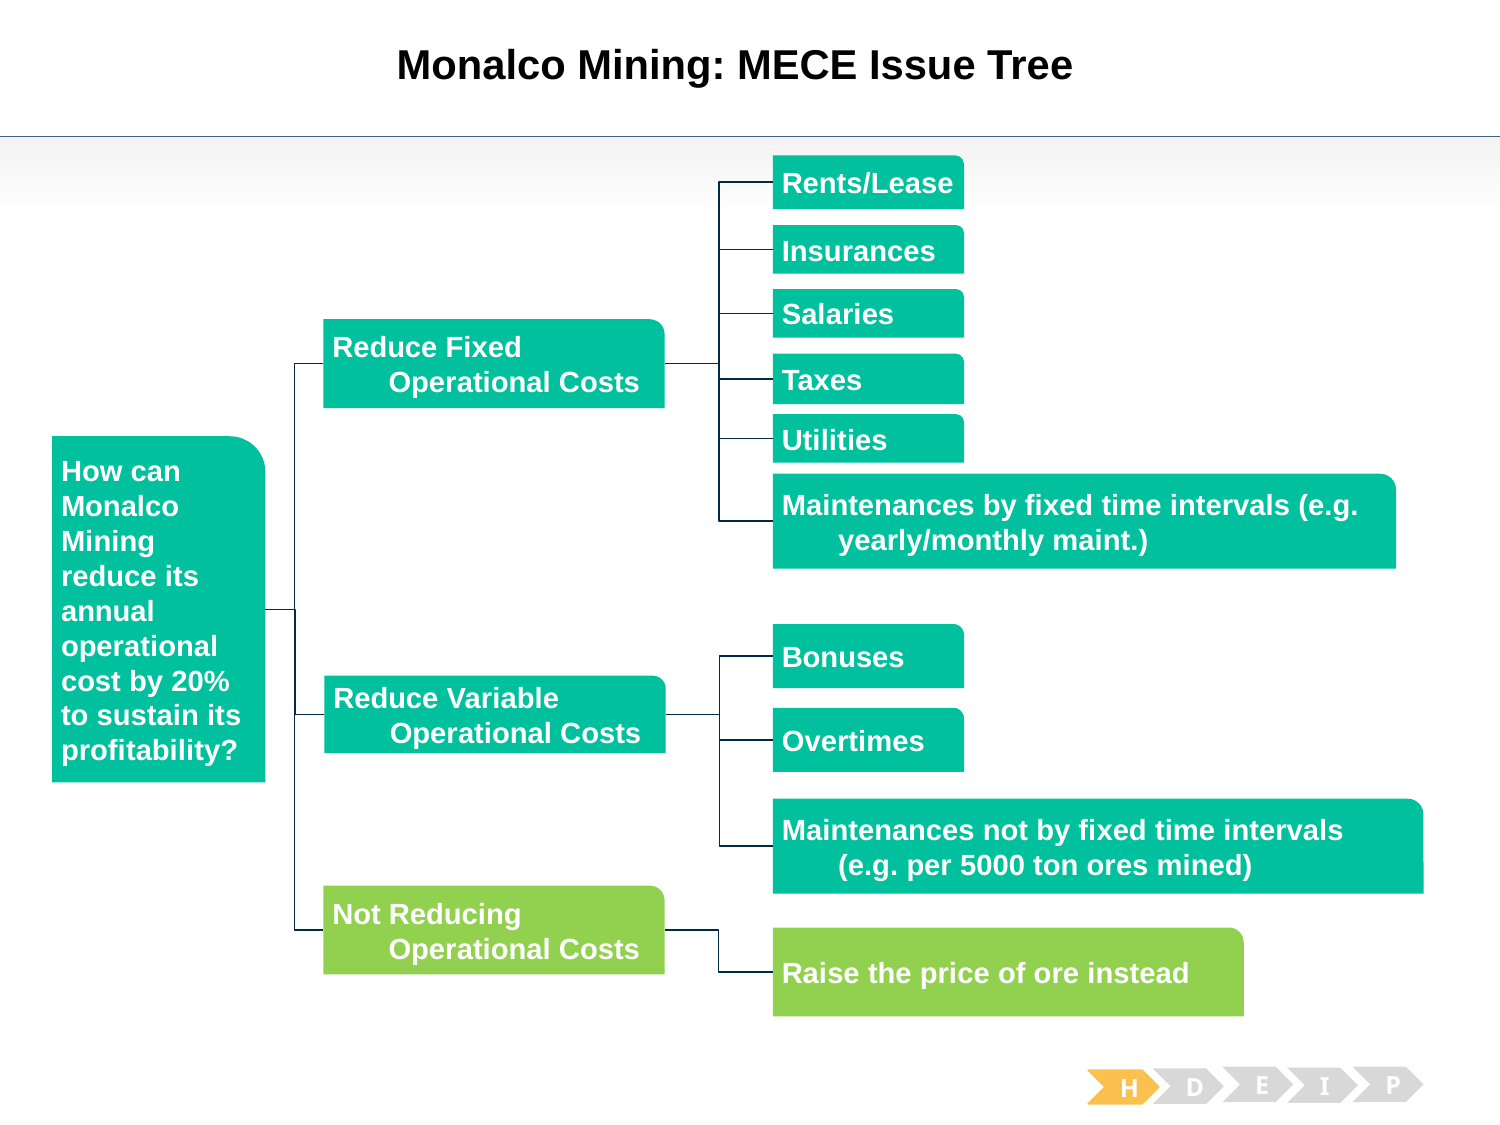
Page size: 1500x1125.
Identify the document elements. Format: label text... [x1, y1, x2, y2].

text_box How can Monalco Mining reduce its annual operational cost by 20% to sustain its profitability? [52, 436, 260, 783]
text_box Reduce Fixed Operational Costs [323, 319, 658, 409]
text_box Taxes [780, 353, 965, 405]
text_box Overtimes [778, 707, 965, 772]
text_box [664, 313, 774, 361]
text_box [0, 136, 1500, 215]
text_box Salaries [780, 289, 965, 338]
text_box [265, 363, 324, 607]
text_box Maintenances not by fixed time intervals (e.g. per 5000 ton ores mined) [772, 798, 1424, 894]
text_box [665, 714, 774, 847]
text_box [265, 609, 324, 931]
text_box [664, 181, 774, 248]
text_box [664, 249, 774, 312]
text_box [664, 445, 774, 522]
text_box Insurances [779, 225, 965, 274]
text_box Utilities [779, 414, 965, 463]
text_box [1087, 1066, 1424, 1105]
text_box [664, 363, 774, 439]
title Monalco Mining: MECE Issue Tree [28, 37, 1442, 134]
text_box Raise the price of ore instead [772, 927, 1244, 1017]
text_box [664, 929, 774, 973]
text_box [665, 655, 774, 712]
text_box Bonuses [772, 624, 965, 689]
text_box Reduce Variable Operational Costs [327, 675, 660, 754]
text_box Not Reducing Operational Costs [323, 885, 665, 975]
text_box Maintenances by fixed time intervals (e.g. yearly/monthly maint.) [772, 473, 1397, 569]
